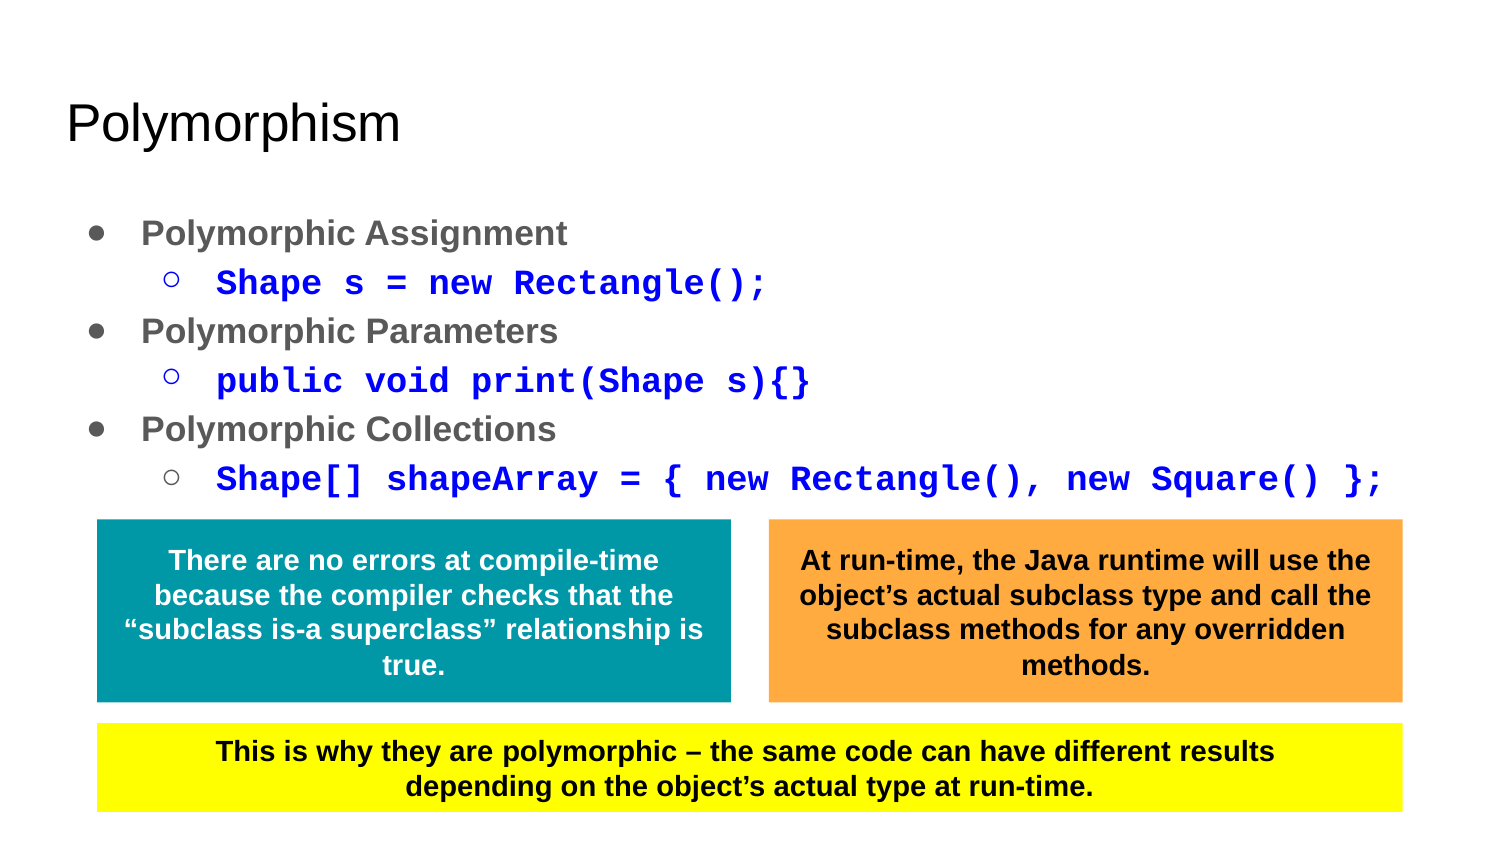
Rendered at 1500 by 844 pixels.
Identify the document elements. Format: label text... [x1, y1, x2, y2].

text_box This is why they are polymorphic – the same code can have different results depending on the object’s actual type at run-time. [97, 723, 1403, 812]
title Polymorphism [51, 72, 1449, 167]
text_box There are no errors at compile-time because the compiler checks that the “subclass is-a superclass” relationship is true. [97, 519, 731, 703]
text_box At run-time, the Java runtime will use the object’s actual subclass type and call the subclass methods for any overridden methods. [768, 519, 1403, 703]
list Polymorphic Assignment Shape s = new Rectangle(); Polymorphic Parameters public void print(Shape s){} Polymorphic Collections Shape[] shapeArray = { new Rectangle(), new Square() }; [51, 189, 1449, 750]
